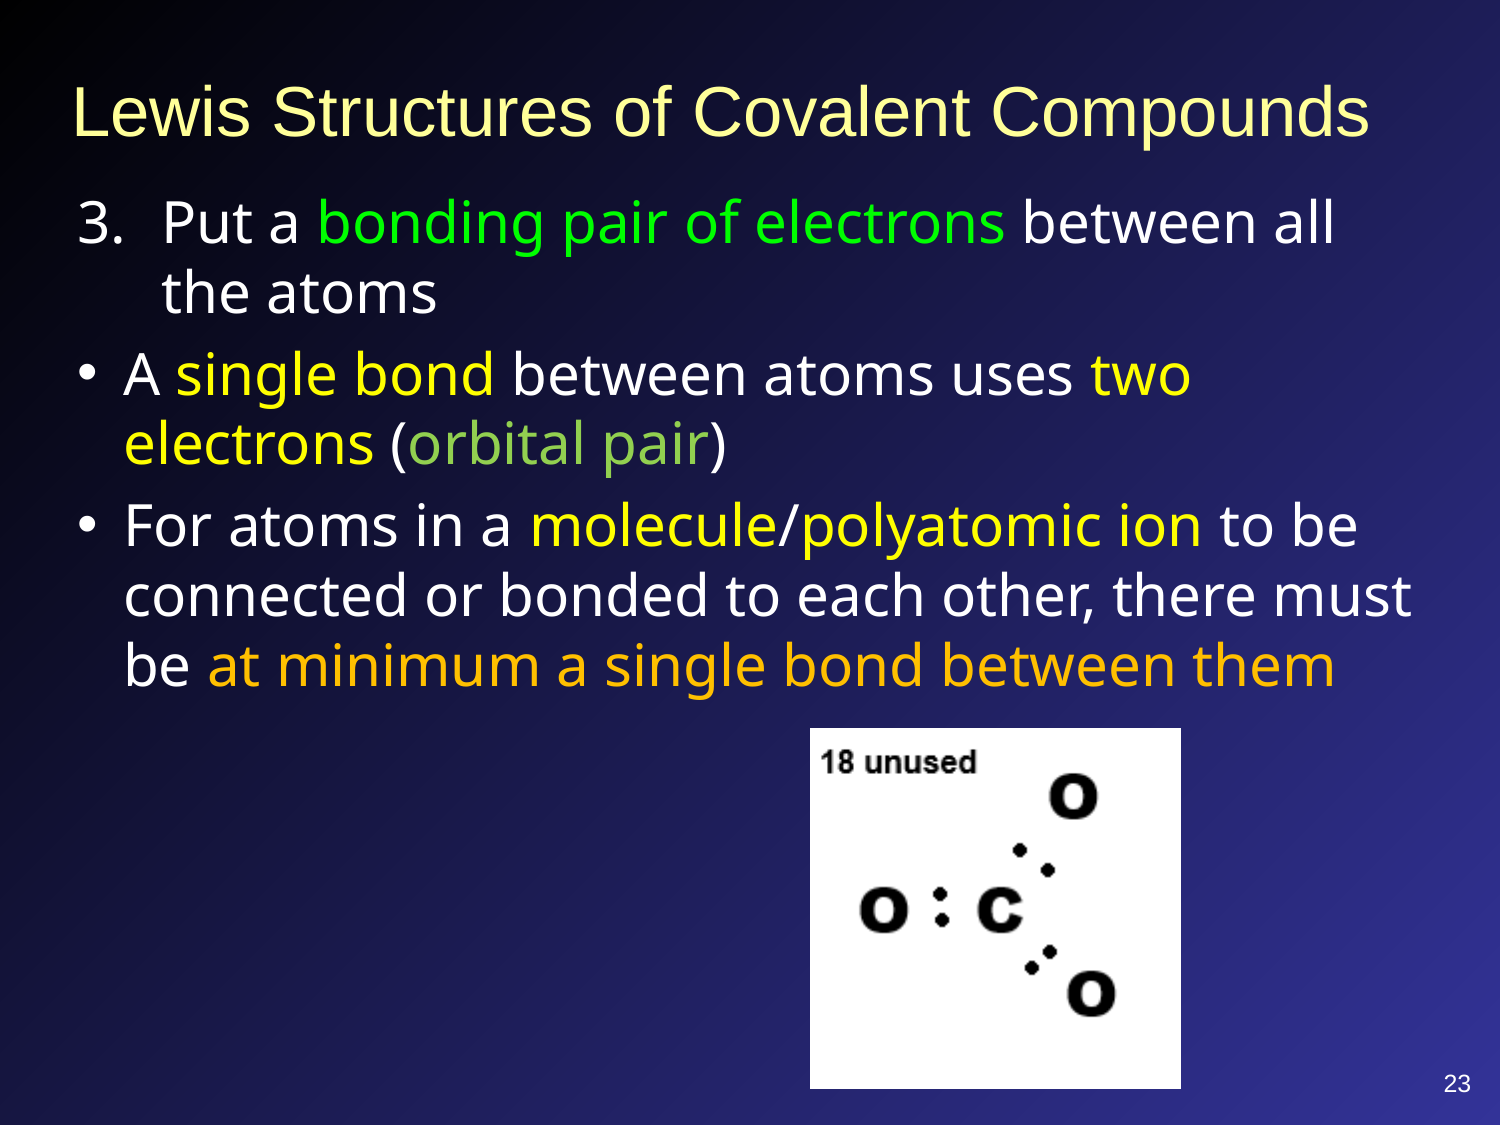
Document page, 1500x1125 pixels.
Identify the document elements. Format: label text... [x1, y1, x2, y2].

list Put a bonding pair of electrons between all the atoms A single bond between atoms uses two electrons (orbital pair) For atoms in a molecule/polyatomic ion to be connected or bonded to each other, there must be at minimum a single bond between them [61, 177, 1439, 1053]
slide_number 23 [1148, 1052, 1487, 1112]
title Lewis Structures of Covalent Compounds [56, 57, 1439, 159]
picture [810, 728, 1181, 1090]
